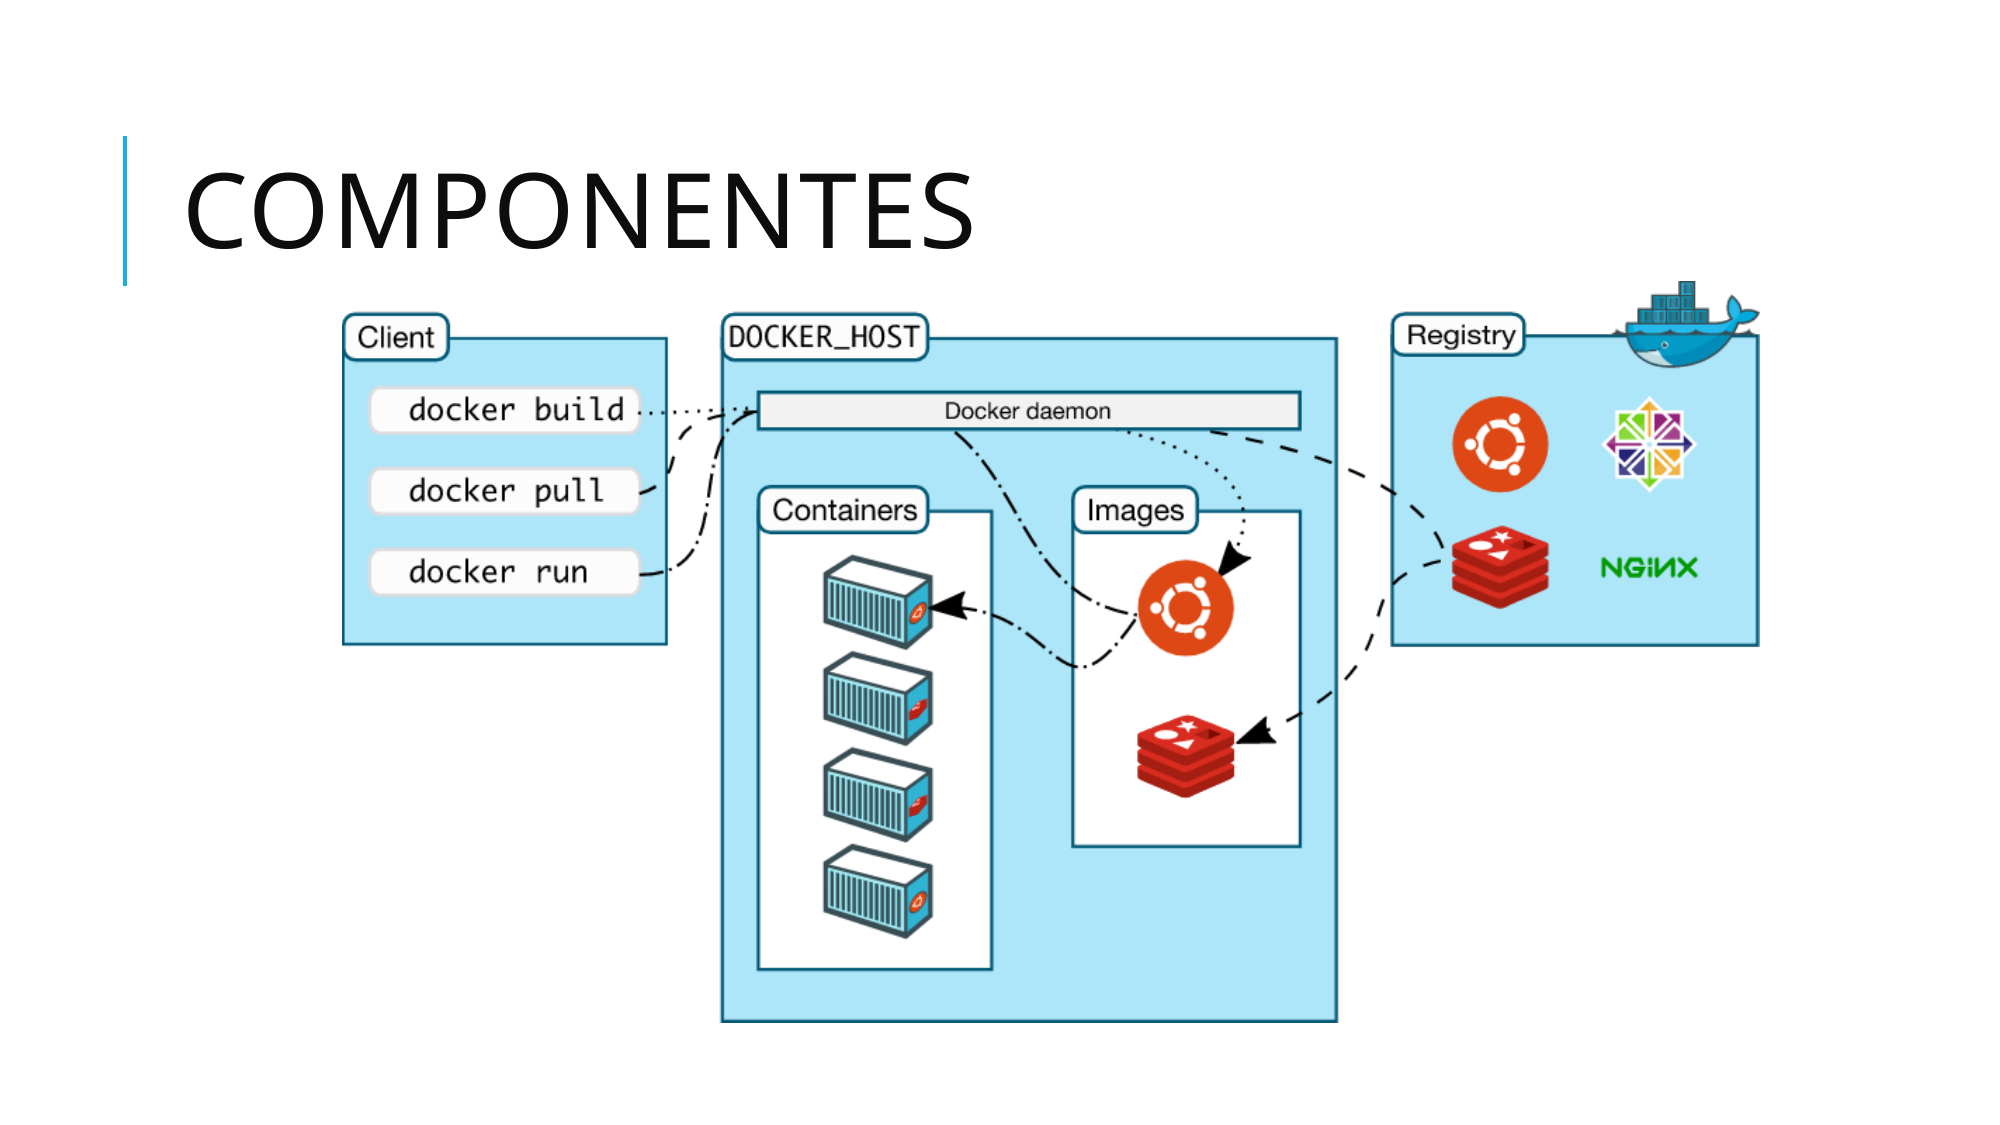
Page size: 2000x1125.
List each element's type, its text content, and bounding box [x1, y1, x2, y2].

picture [341, 281, 1760, 1024]
title Componentes [167, 96, 1762, 342]
picture [345, 316, 447, 358]
